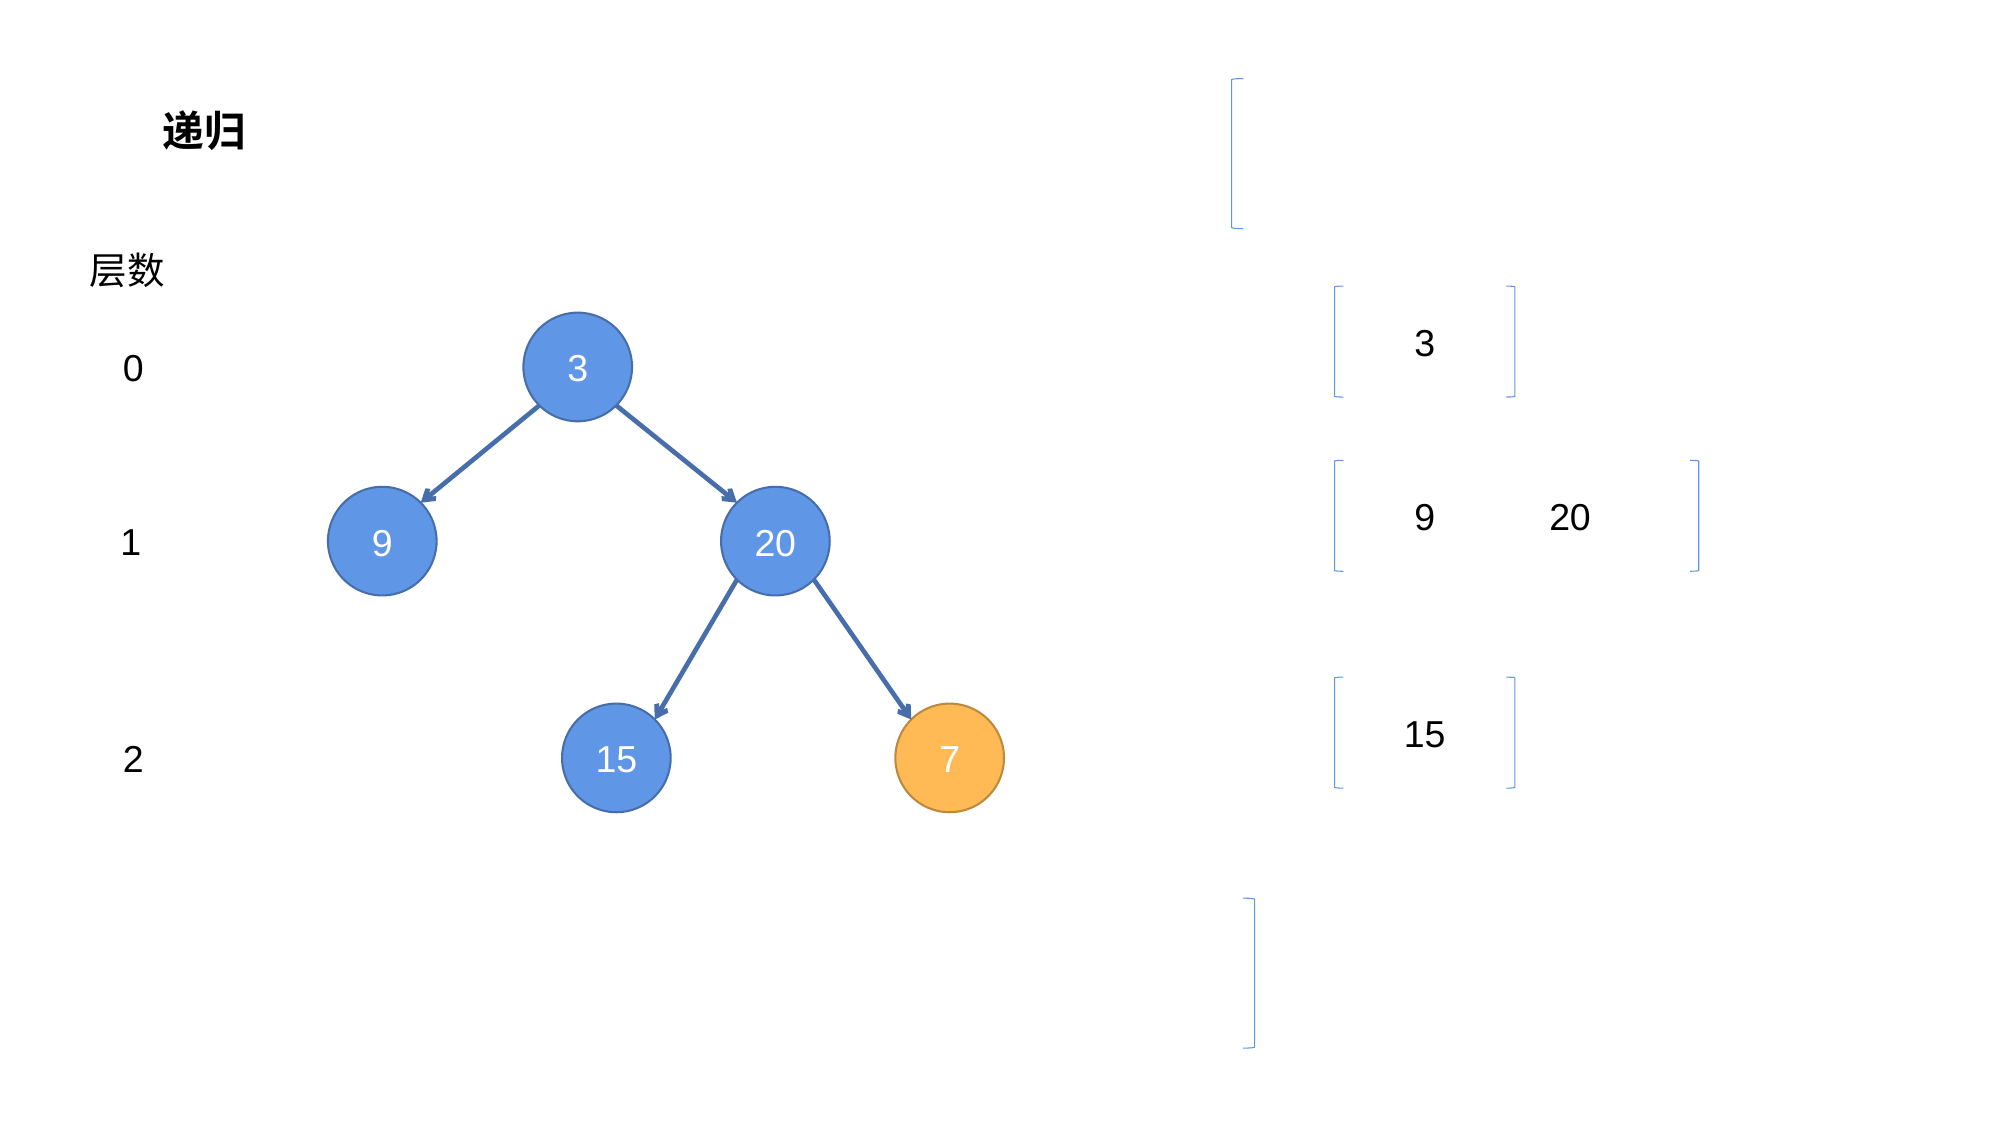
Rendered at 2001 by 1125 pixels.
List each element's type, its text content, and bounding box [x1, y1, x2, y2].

text_box 7 [894, 702, 1006, 814]
text_box 递归 [147, 97, 482, 163]
text_box [1690, 459, 1700, 572]
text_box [1334, 286, 1515, 398]
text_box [1334, 677, 1515, 789]
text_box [813, 579, 912, 720]
text_box 20 [1534, 485, 1606, 546]
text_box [74, 239, 209, 789]
text_box [1334, 459, 1344, 572]
text_box 3 [522, 311, 634, 423]
text_box [1231, 78, 1244, 230]
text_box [616, 405, 737, 503]
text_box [654, 579, 738, 720]
text_box [1242, 897, 1256, 1049]
text_box 20 [720, 485, 831, 597]
text_box 9 [1399, 485, 1451, 546]
text_box 9 [326, 485, 438, 597]
text_box 15 [560, 702, 672, 814]
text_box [420, 405, 540, 503]
